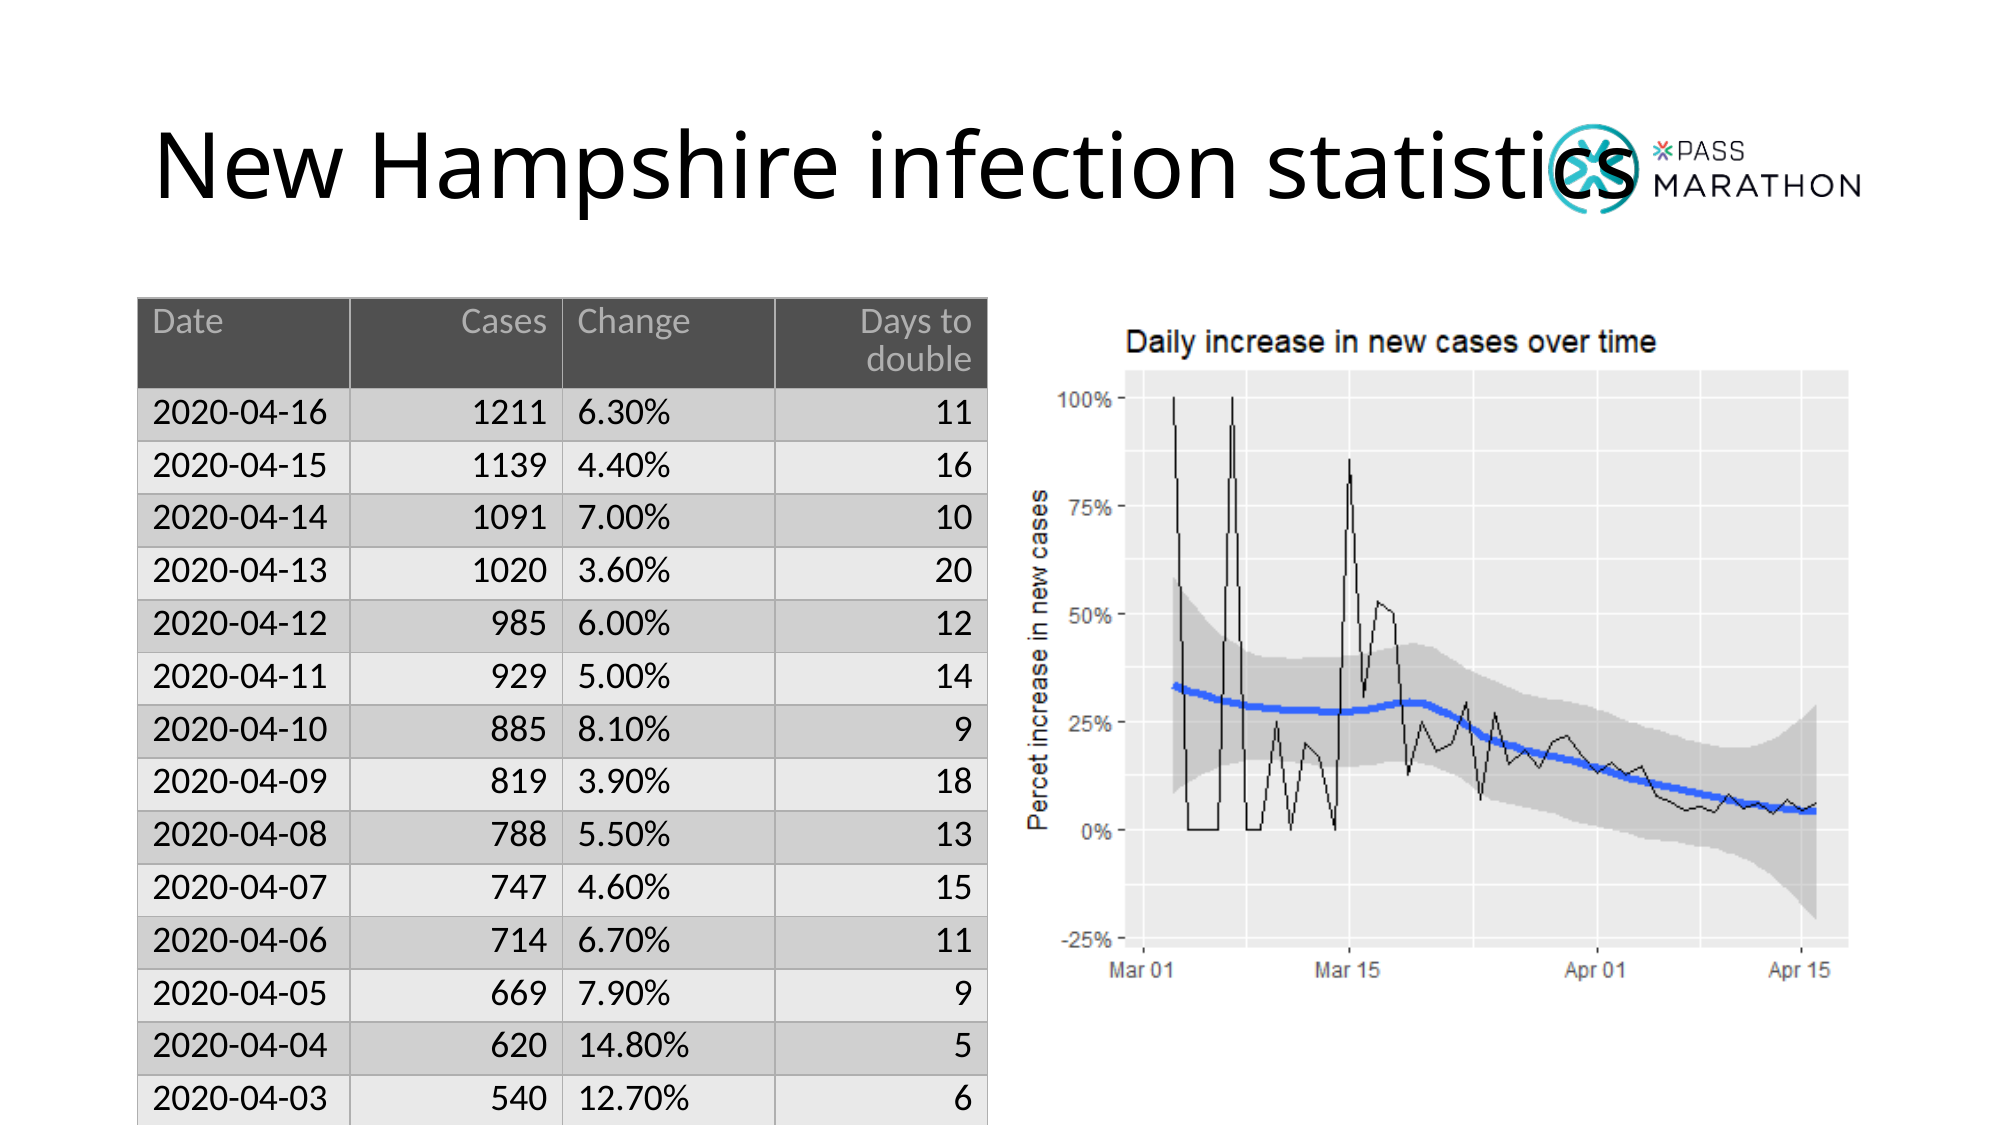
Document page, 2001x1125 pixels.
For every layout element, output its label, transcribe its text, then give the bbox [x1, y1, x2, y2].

table_cell 6.30% [563, 389, 774, 440]
table_cell 6.70% [563, 917, 774, 968]
table_cell 13 [776, 812, 987, 863]
table_cell 15 [776, 865, 987, 916]
table_cell 2020-04-09 [138, 759, 349, 810]
picture [1012, 314, 1863, 994]
table_cell 9 [776, 706, 987, 757]
table_cell 2020-04-04 [138, 1023, 349, 1074]
title New Hampshire infection statistics [137, 59, 1863, 278]
table_cell 540 [351, 1076, 562, 1125]
table_cell 2020-04-16 [138, 389, 349, 440]
table_cell 2020-04-14 [138, 495, 349, 546]
table_cell 2020-04-03 [138, 1076, 349, 1125]
table_cell 2020-04-11 [138, 653, 349, 704]
table_cell 788 [351, 812, 562, 863]
table_header Date [138, 299, 349, 388]
table_cell 885 [351, 706, 562, 757]
table_header Days to double [776, 299, 987, 388]
table_cell 3.60% [563, 548, 774, 599]
table_cell 5 [776, 1023, 987, 1074]
table_cell 929 [351, 653, 562, 704]
table_cell 669 [351, 970, 562, 1021]
table_cell 2020-04-12 [138, 601, 349, 652]
table_cell 1091 [351, 495, 562, 546]
table_cell 1211 [351, 389, 562, 440]
table_cell 12.70% [563, 1076, 774, 1125]
table_cell 2020-04-05 [138, 970, 349, 1021]
table_cell 11 [776, 917, 987, 968]
table_cell 714 [351, 917, 562, 968]
table_cell 747 [351, 865, 562, 916]
table_cell 819 [351, 759, 562, 810]
table_cell 2020-04-15 [138, 442, 349, 493]
table_cell 1020 [351, 548, 562, 599]
table_cell 16 [776, 442, 987, 493]
table_cell 620 [351, 1023, 562, 1074]
table_header Cases [351, 299, 562, 388]
table_cell 7.90% [563, 970, 774, 1021]
table_cell 985 [351, 601, 562, 652]
table_cell 3.90% [563, 759, 774, 810]
table_cell 5.00% [563, 653, 774, 704]
table_cell 2020-04-10 [138, 706, 349, 757]
table_cell 12 [776, 601, 987, 652]
table_cell 5.50% [563, 812, 774, 863]
table_cell 2020-04-08 [138, 812, 349, 863]
table_cell 2020-04-06 [138, 917, 349, 968]
table_cell 2020-04-13 [138, 548, 349, 599]
table_cell 14.80% [563, 1023, 774, 1074]
table_cell 1139 [351, 442, 562, 493]
table_cell 2020-04-07 [138, 865, 349, 916]
table_cell 10 [776, 495, 987, 546]
table_cell 9 [776, 970, 987, 1021]
table_cell 6 [776, 1076, 987, 1125]
table_cell 6.00% [563, 601, 774, 652]
table_cell 20 [776, 548, 987, 599]
table_cell 4.40% [563, 442, 774, 493]
table_cell 11 [776, 389, 987, 440]
table_cell 7.00% [563, 495, 774, 546]
table_header Change [563, 299, 774, 388]
table_cell 4.60% [563, 865, 774, 916]
table_cell 18 [776, 759, 987, 810]
table_cell 8.10% [563, 706, 774, 757]
table_cell 14 [776, 653, 987, 704]
